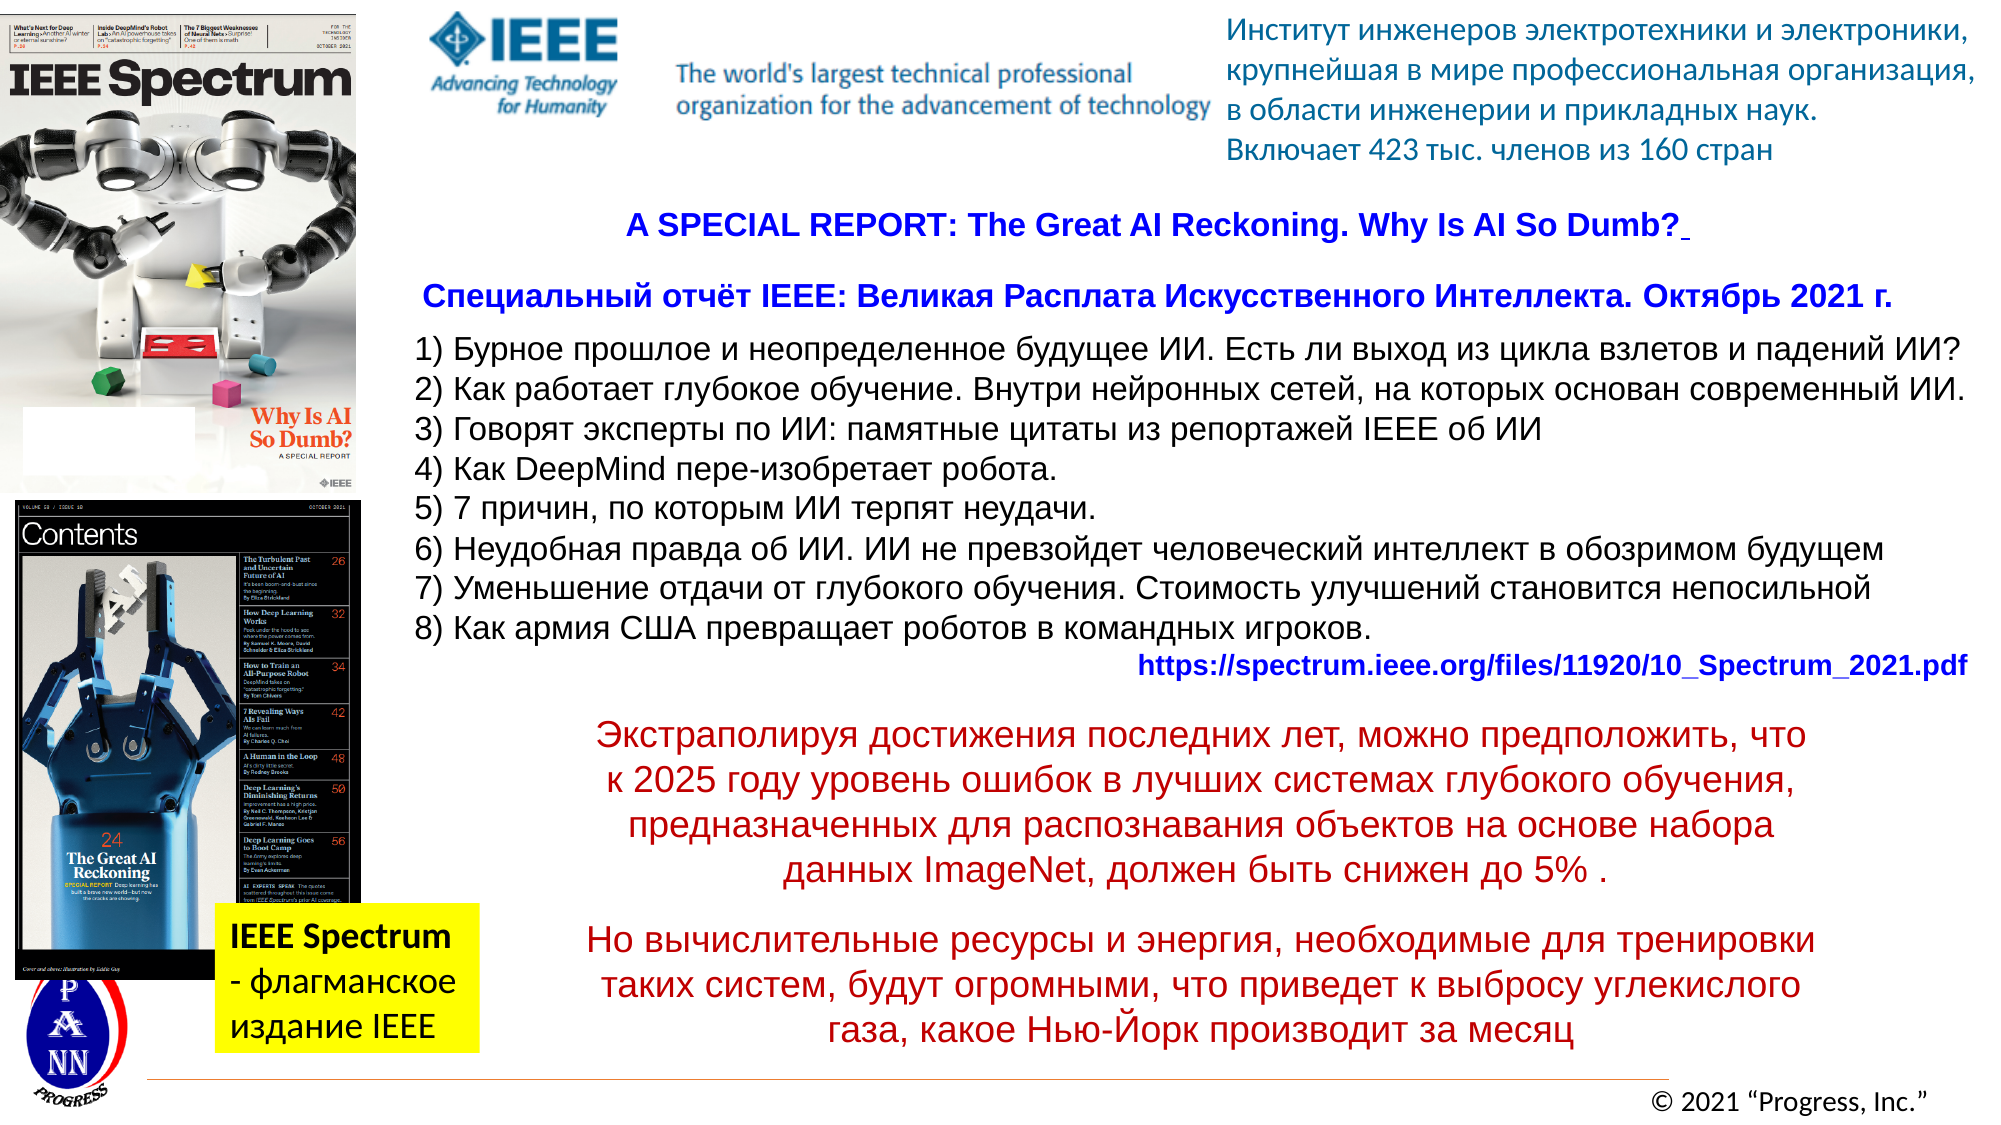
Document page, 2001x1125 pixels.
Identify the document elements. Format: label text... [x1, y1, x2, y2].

text_box Институт инженеров электротехники и электроники, крупнейшая в мире профессиональная организация, в области инженерии и прикладных наук. Включает 423 тыс. членов из 160 стран [1211, 0, 2000, 175]
picture [422, 0, 1237, 138]
text_box Экстраполируя достижения последних лет, можно предположить, что к 2025 году уровень ошибок в лучших системах глубокого обучения, предназначенных для распознавания объектов на основе набора данных ImageNet, должен быть снижен до 5% . Но вычислительные ресурсы и энергия, необходимые для тренировки таких систем, будут огромными, что приведет к выбросу углекислого газа, какое Нью-Йорк производит за месяц [570, 702, 1833, 1058]
picture [0, 14, 356, 493]
text_box A SPECIAL REPORT: The Great AI Reckoning. Why Is AI So Dumb? Специальный отчёт IEEE: Великая Расплата Искусственного Интеллекта. Октябрь 2021 г. 1) Бурное прошлое и неопределенное будущее ИИ. Есть ли выход из цикла взлетов и падений ИИ? 2) Как работает глубокое обучение. Внутри нейронных сетей, на которых основан современный ИИ. 3) Говорят эксперты по ИИ: памятные цитаты из репортажей IEEE об ИИ 4) Как DeepMind пере-изобретает робота. 5) 7 причин, по которым ИИ терпят неудачи. 6) Неудобная правда об ИИ. ИИ не превзойдет человеческий интеллект в обозримом будущем 7) Уменьшение отдачи от глубокого обучения. Стоимость улучшений становится непосильной 8) Как армия США превращает роботов в командных игроков. https://spectrum.ieee.org/files/11920/10_Spectrum_2021.pdf [324, 185, 2000, 689]
picture [15, 500, 361, 980]
text_box IEEE Spectrum - флагманское издание IEEE [214, 903, 480, 1053]
